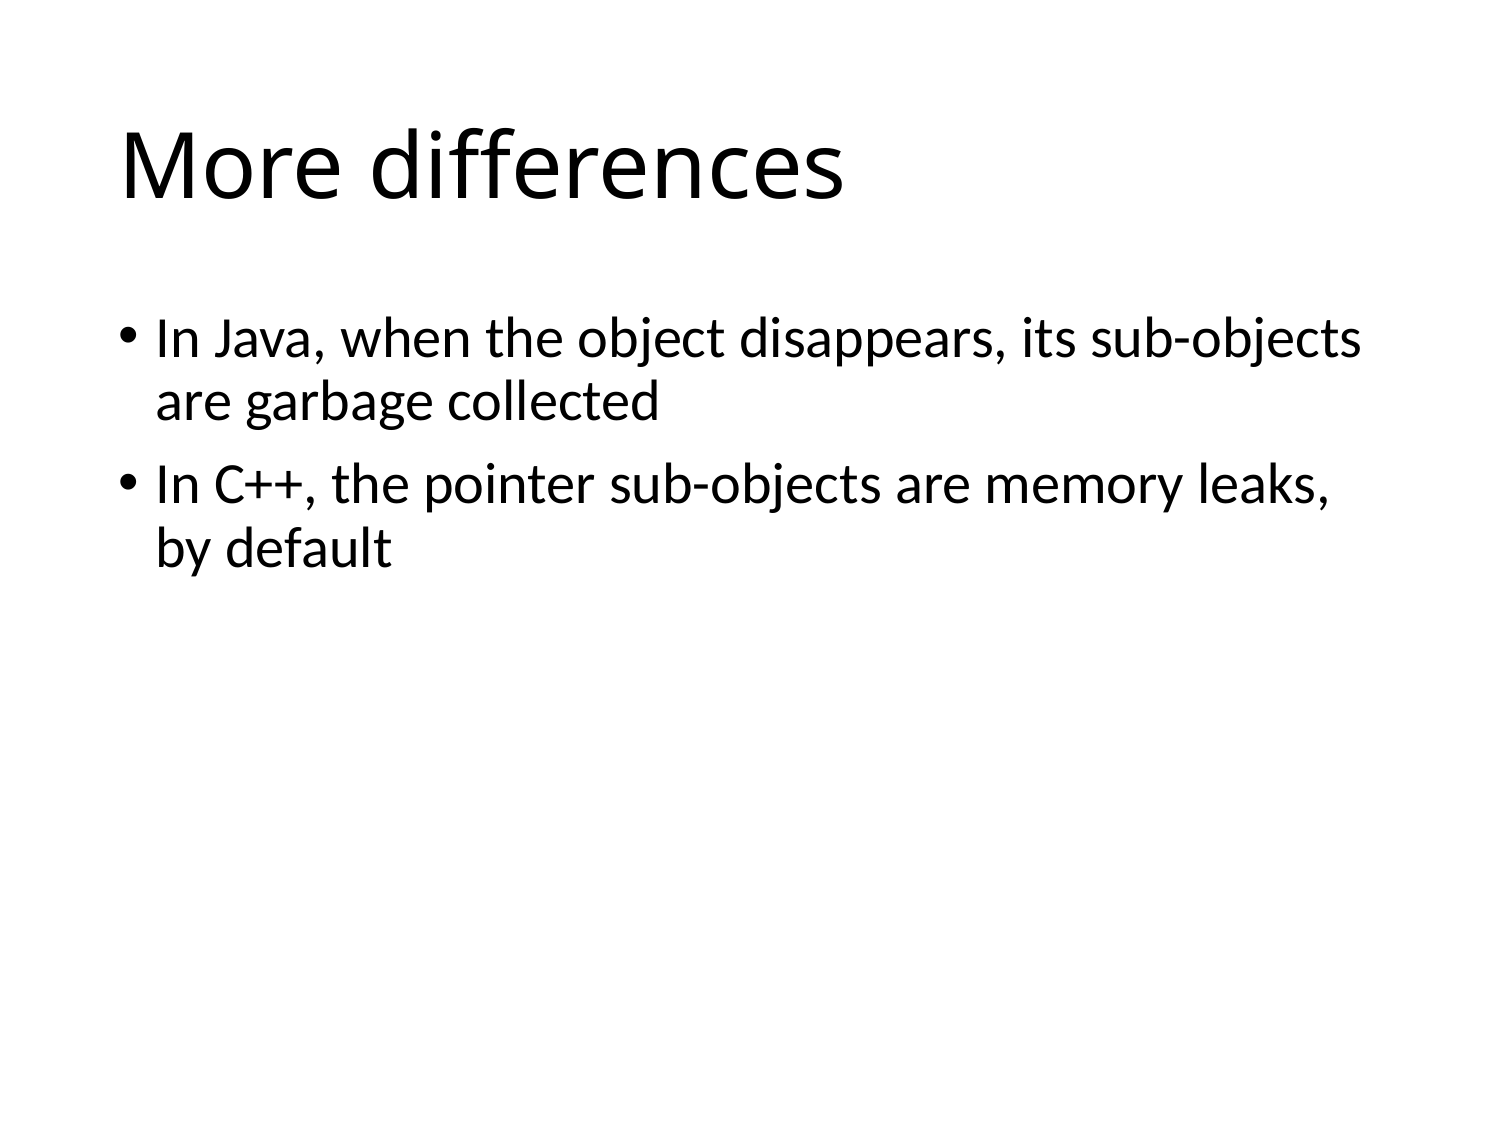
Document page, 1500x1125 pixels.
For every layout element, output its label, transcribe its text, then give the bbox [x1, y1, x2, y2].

list In Java, when the object disappears, its sub-objects are garbage collected In C++, the pointer sub-objects are memory leaks, by default [103, 299, 1397, 1014]
title More differences [103, 59, 1397, 278]
